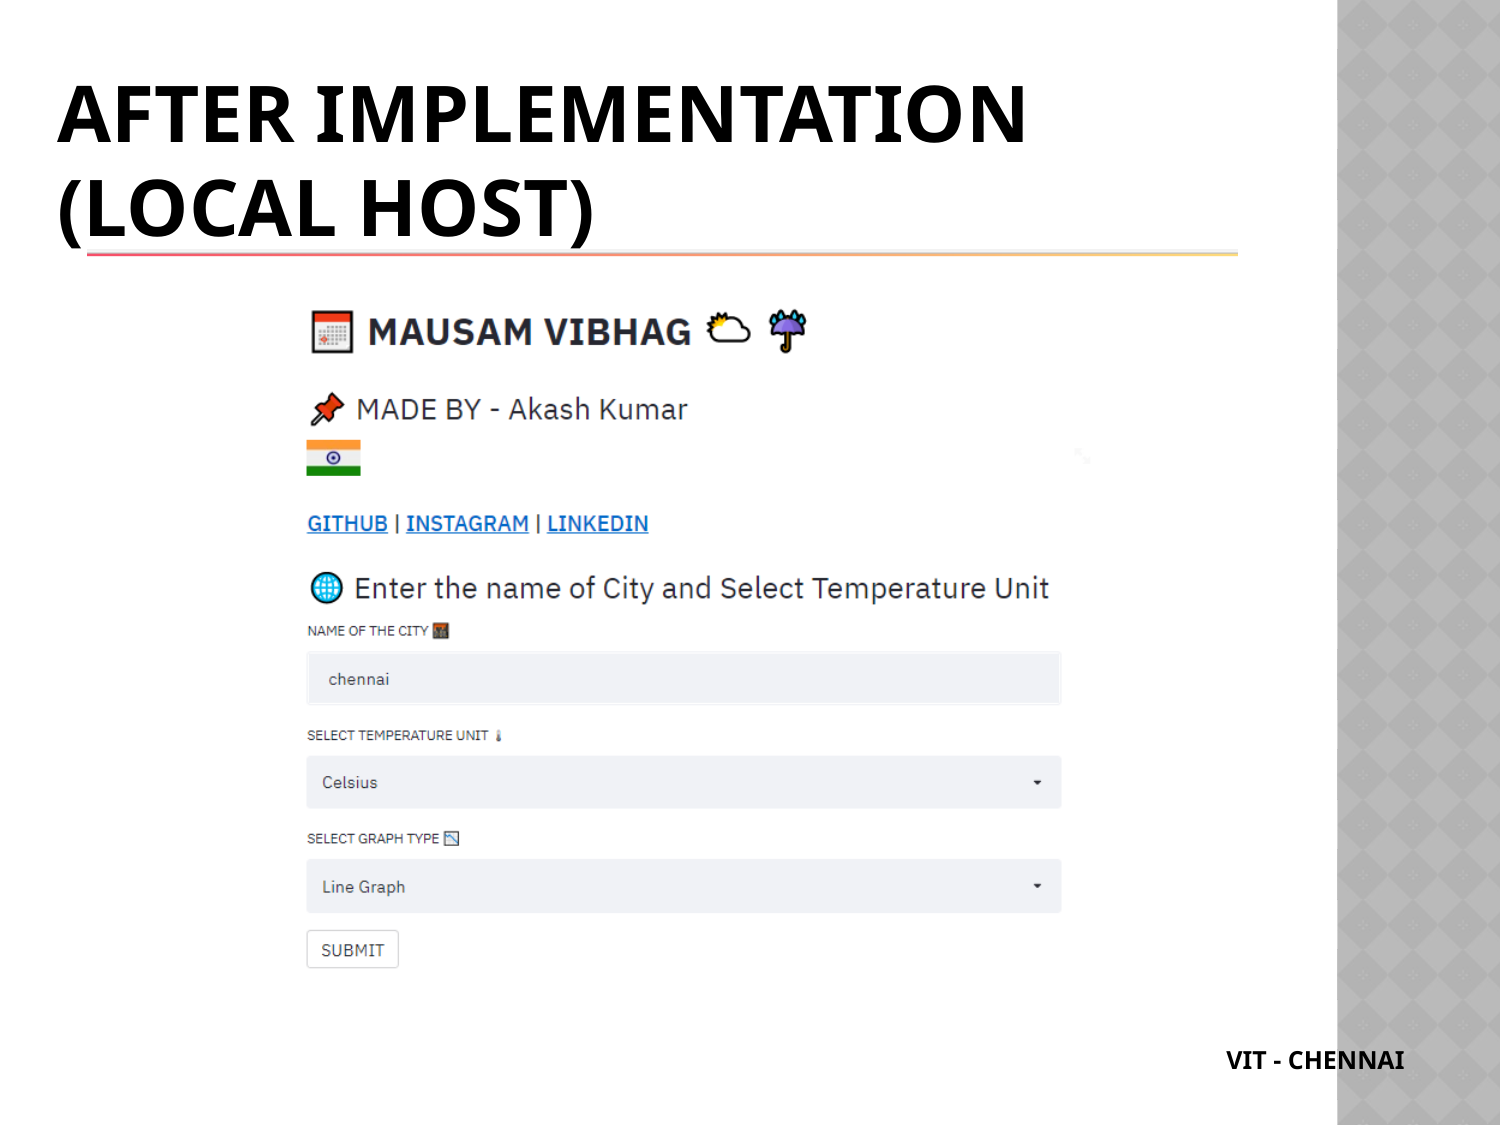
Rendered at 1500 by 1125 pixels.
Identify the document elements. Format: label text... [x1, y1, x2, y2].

title AFTER IMPLEMENTATION (LOCAL HOST) [50, 62, 1313, 253]
text_box VIT - CHENNAI [1149, 1037, 1462, 1083]
picture [87, 249, 1238, 1003]
